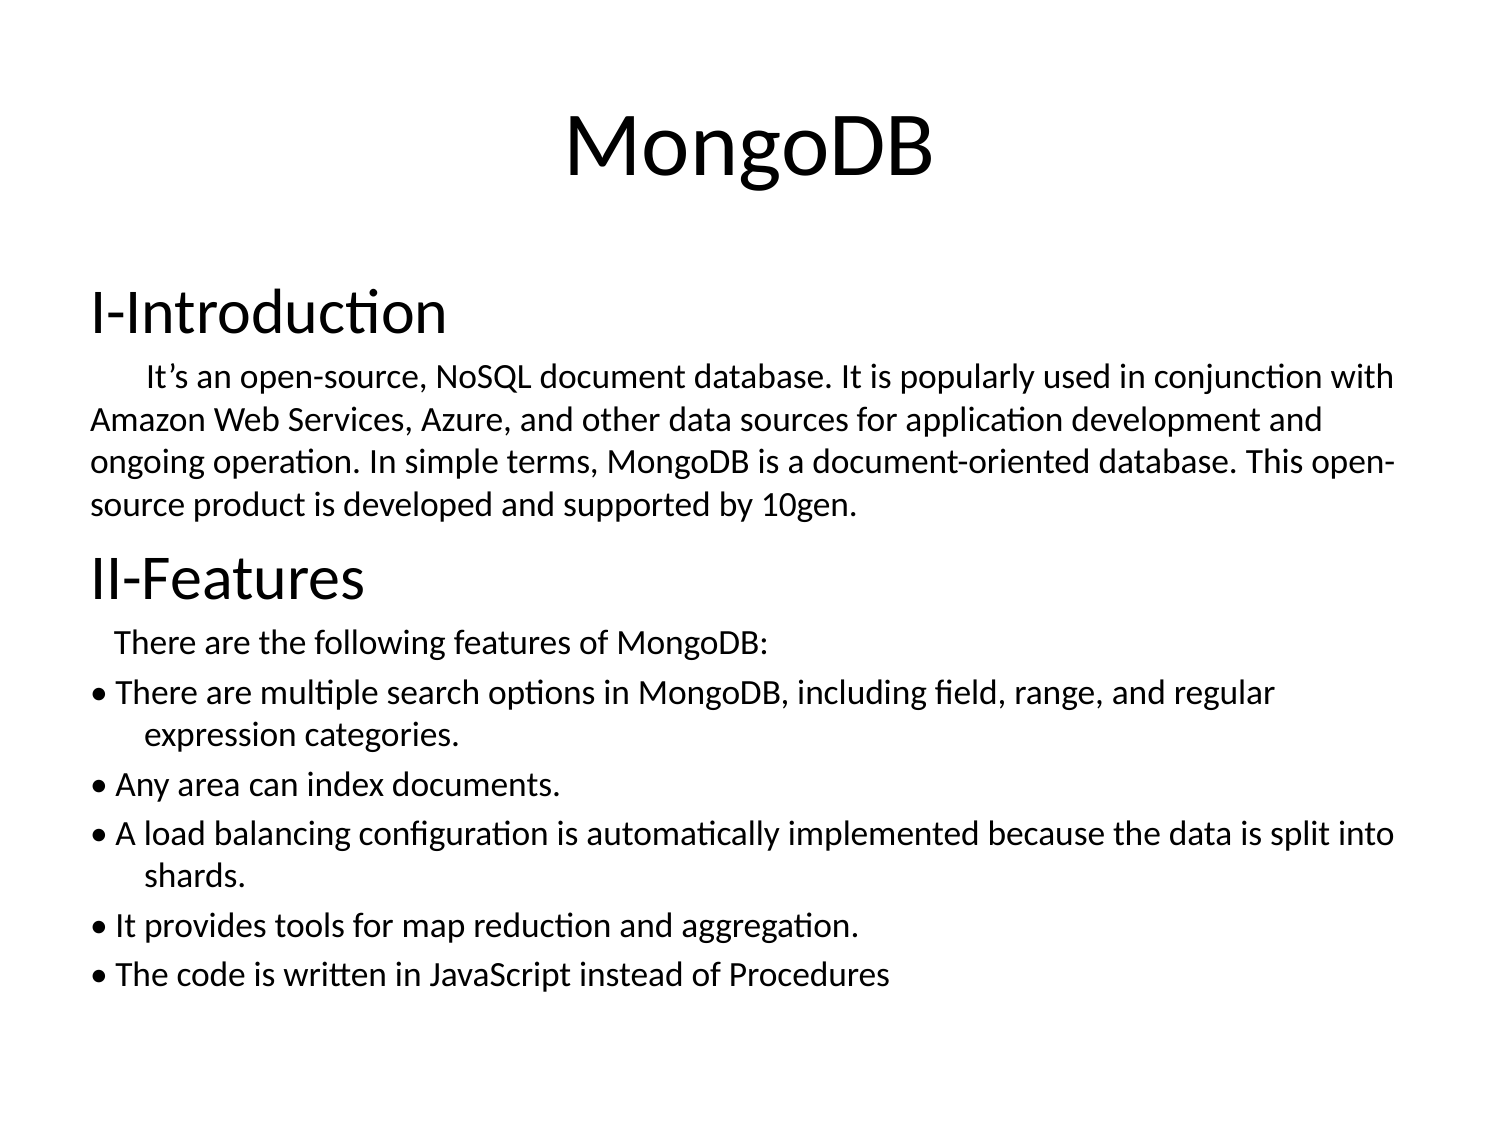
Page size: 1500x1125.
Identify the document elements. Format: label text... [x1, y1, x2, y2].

title MongoDB [75, 45, 1425, 233]
list I-Introduction It’s an open-source, NoSQL document database. It is popularly used in conjunction with Amazon Web Services, Azure, and other data sources for application development and ongoing operation. In simple terms, MongoDB is a document-oriented database. This open-source product is developed and supported by 10gen. II-Features There are the following features of MongoDB: • There are multiple search options in MongoDB, including field, range, and regular expression categories. • Any area can index documents. • A load balancing configuration is automatically implemented because the data is split into shards. • It provides tools for map reduction and aggregation. • The code is written in JavaScript instead of Procedures [75, 262, 1425, 1005]
